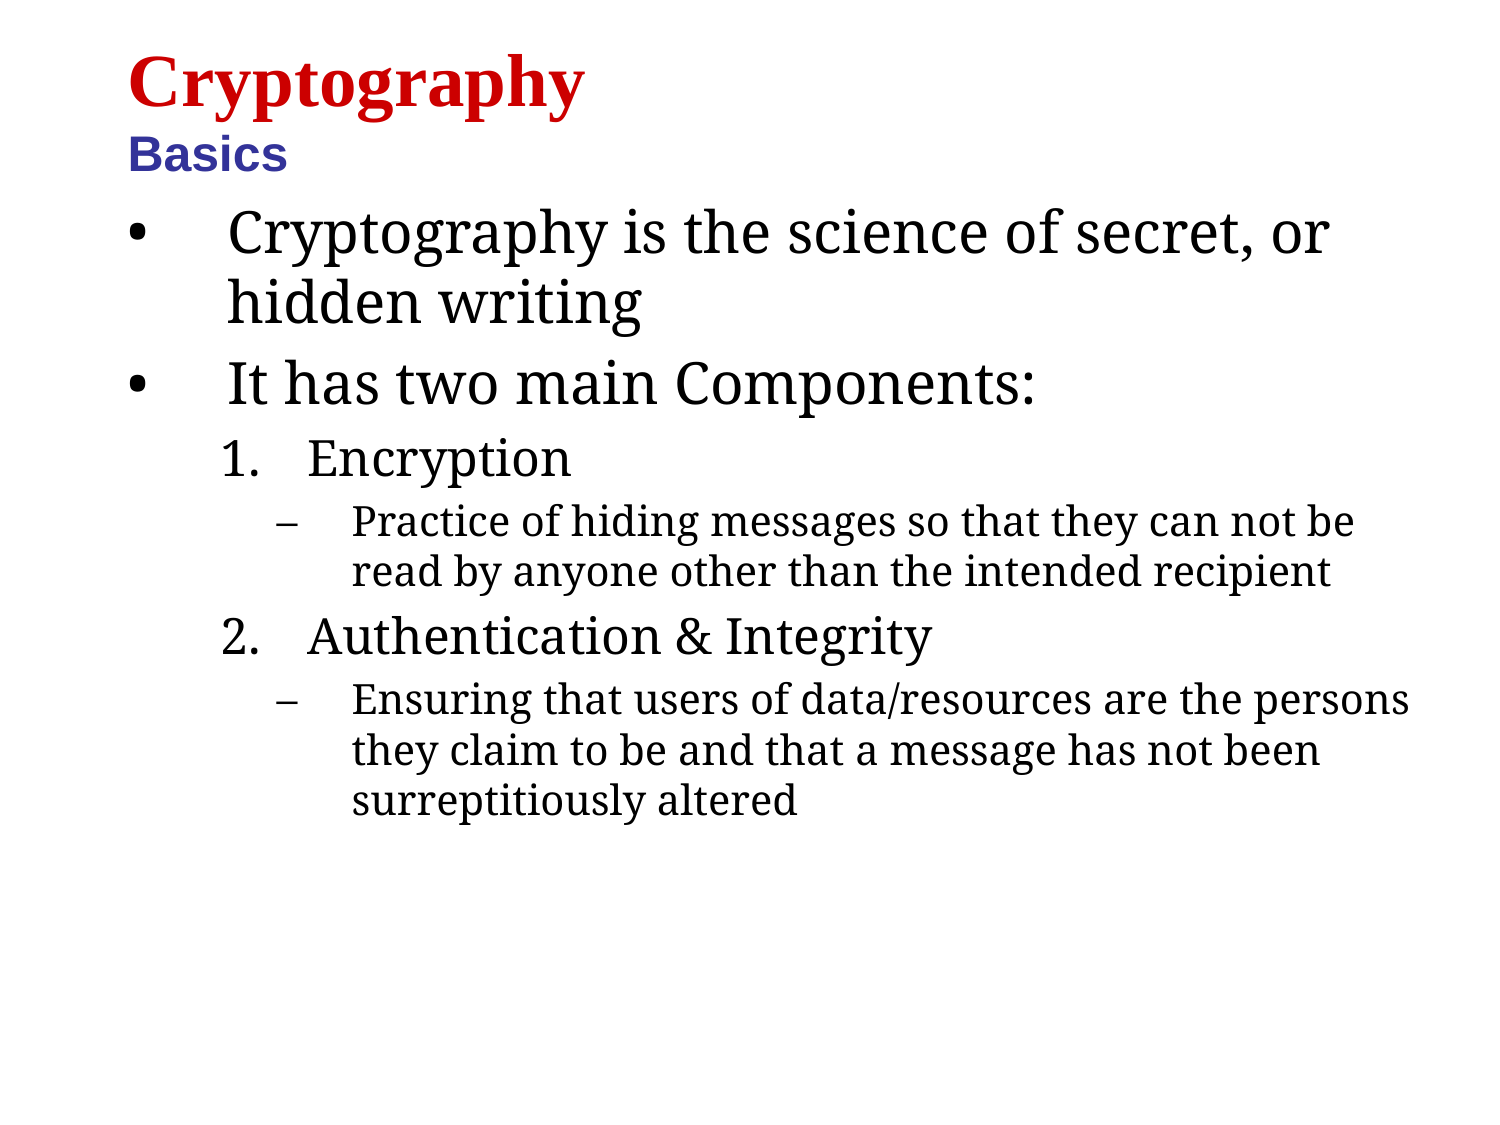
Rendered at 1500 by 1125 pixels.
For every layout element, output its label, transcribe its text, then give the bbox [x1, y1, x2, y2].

text_box Cryptography Basics [112, 12, 1388, 200]
list Cryptography is the science of secret, or hidden writing It has two main Components: Encryption Practice of hiding messages so that they can not be read by anyone other than the intended recipient Authentication & Integrity Ensuring that users of data/resources are the persons they claim to be and that a message has not been surreptitiously altered [112, 187, 1450, 1038]
